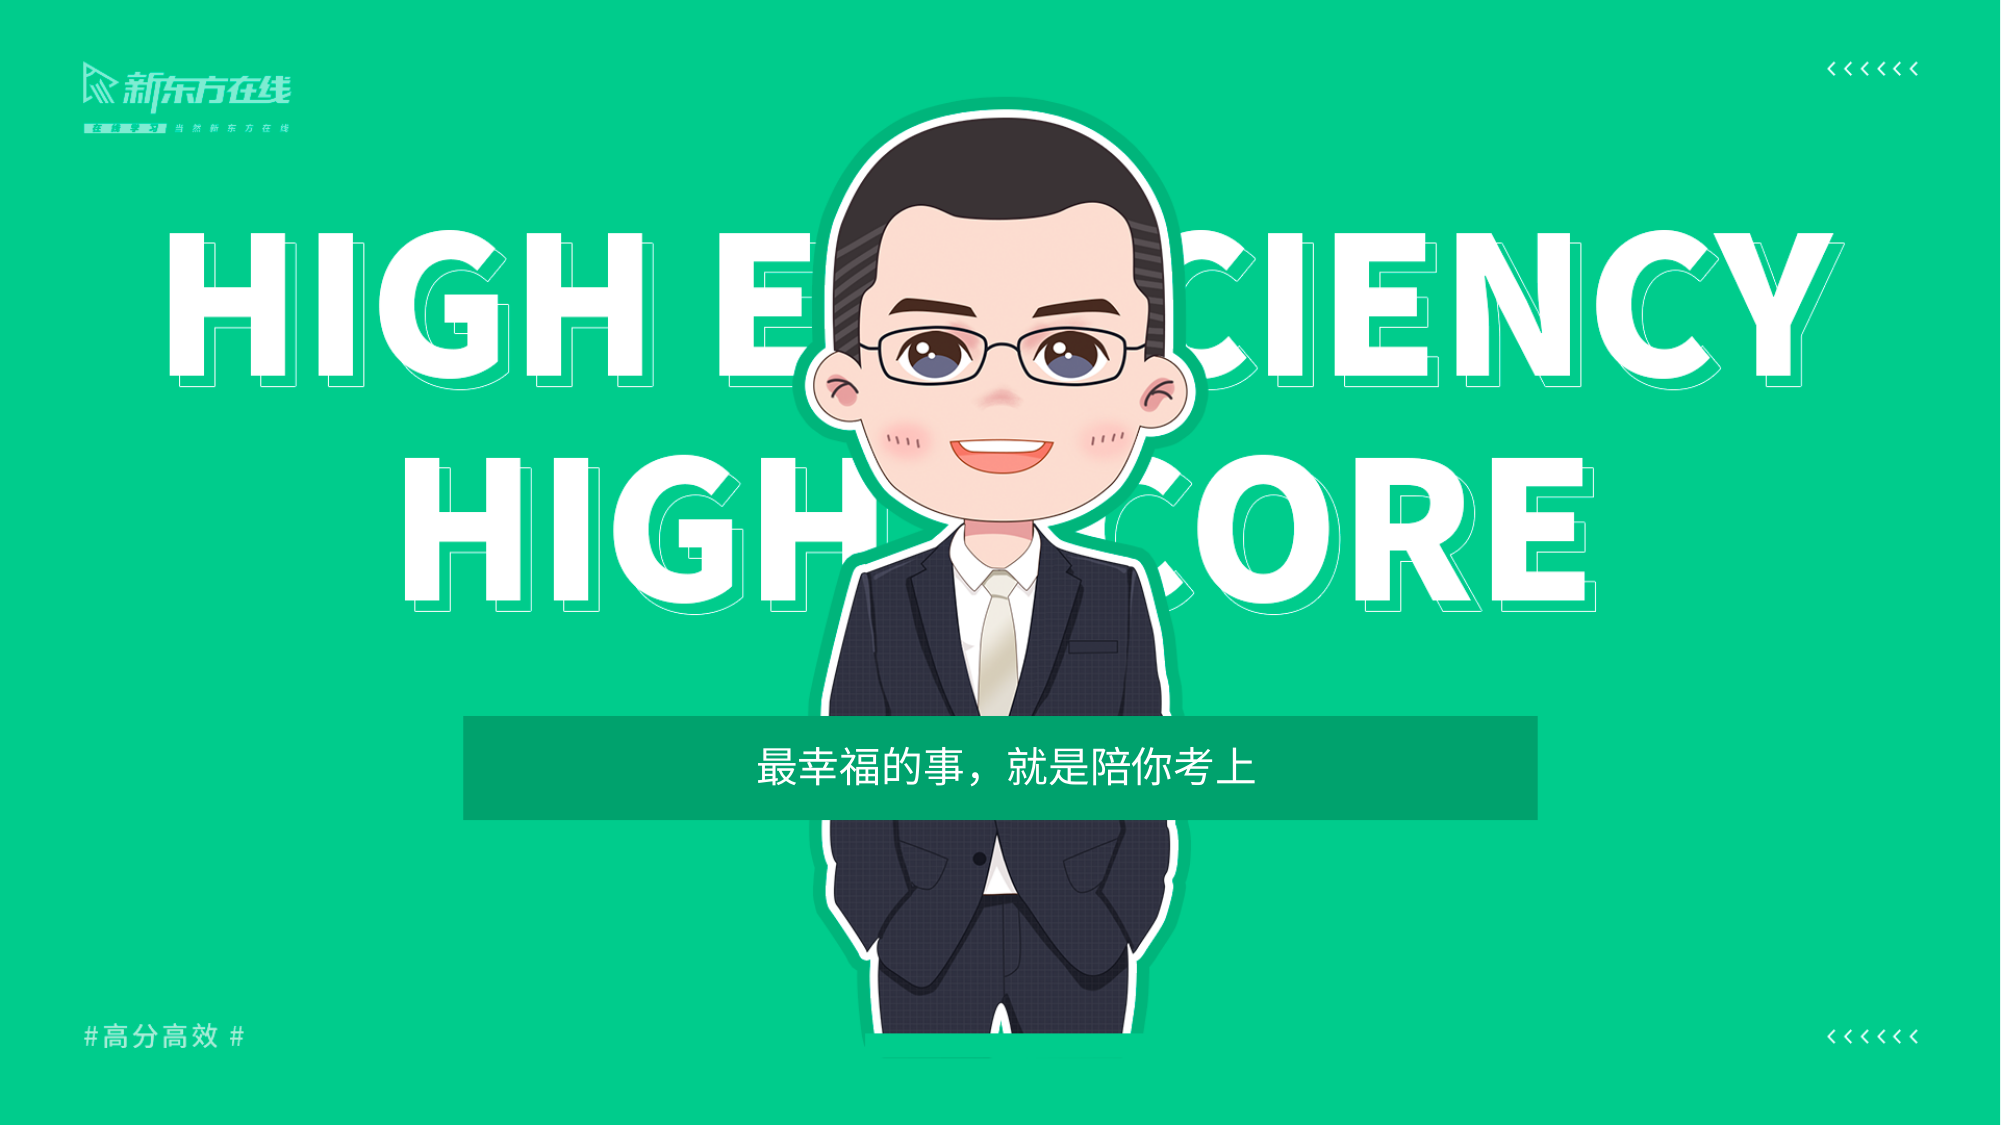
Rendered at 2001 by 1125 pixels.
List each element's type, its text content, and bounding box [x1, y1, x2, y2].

text_box 最幸福的事，就是陪你考上 [595, 733, 1418, 799]
picture [0, 0, 2001, 1125]
